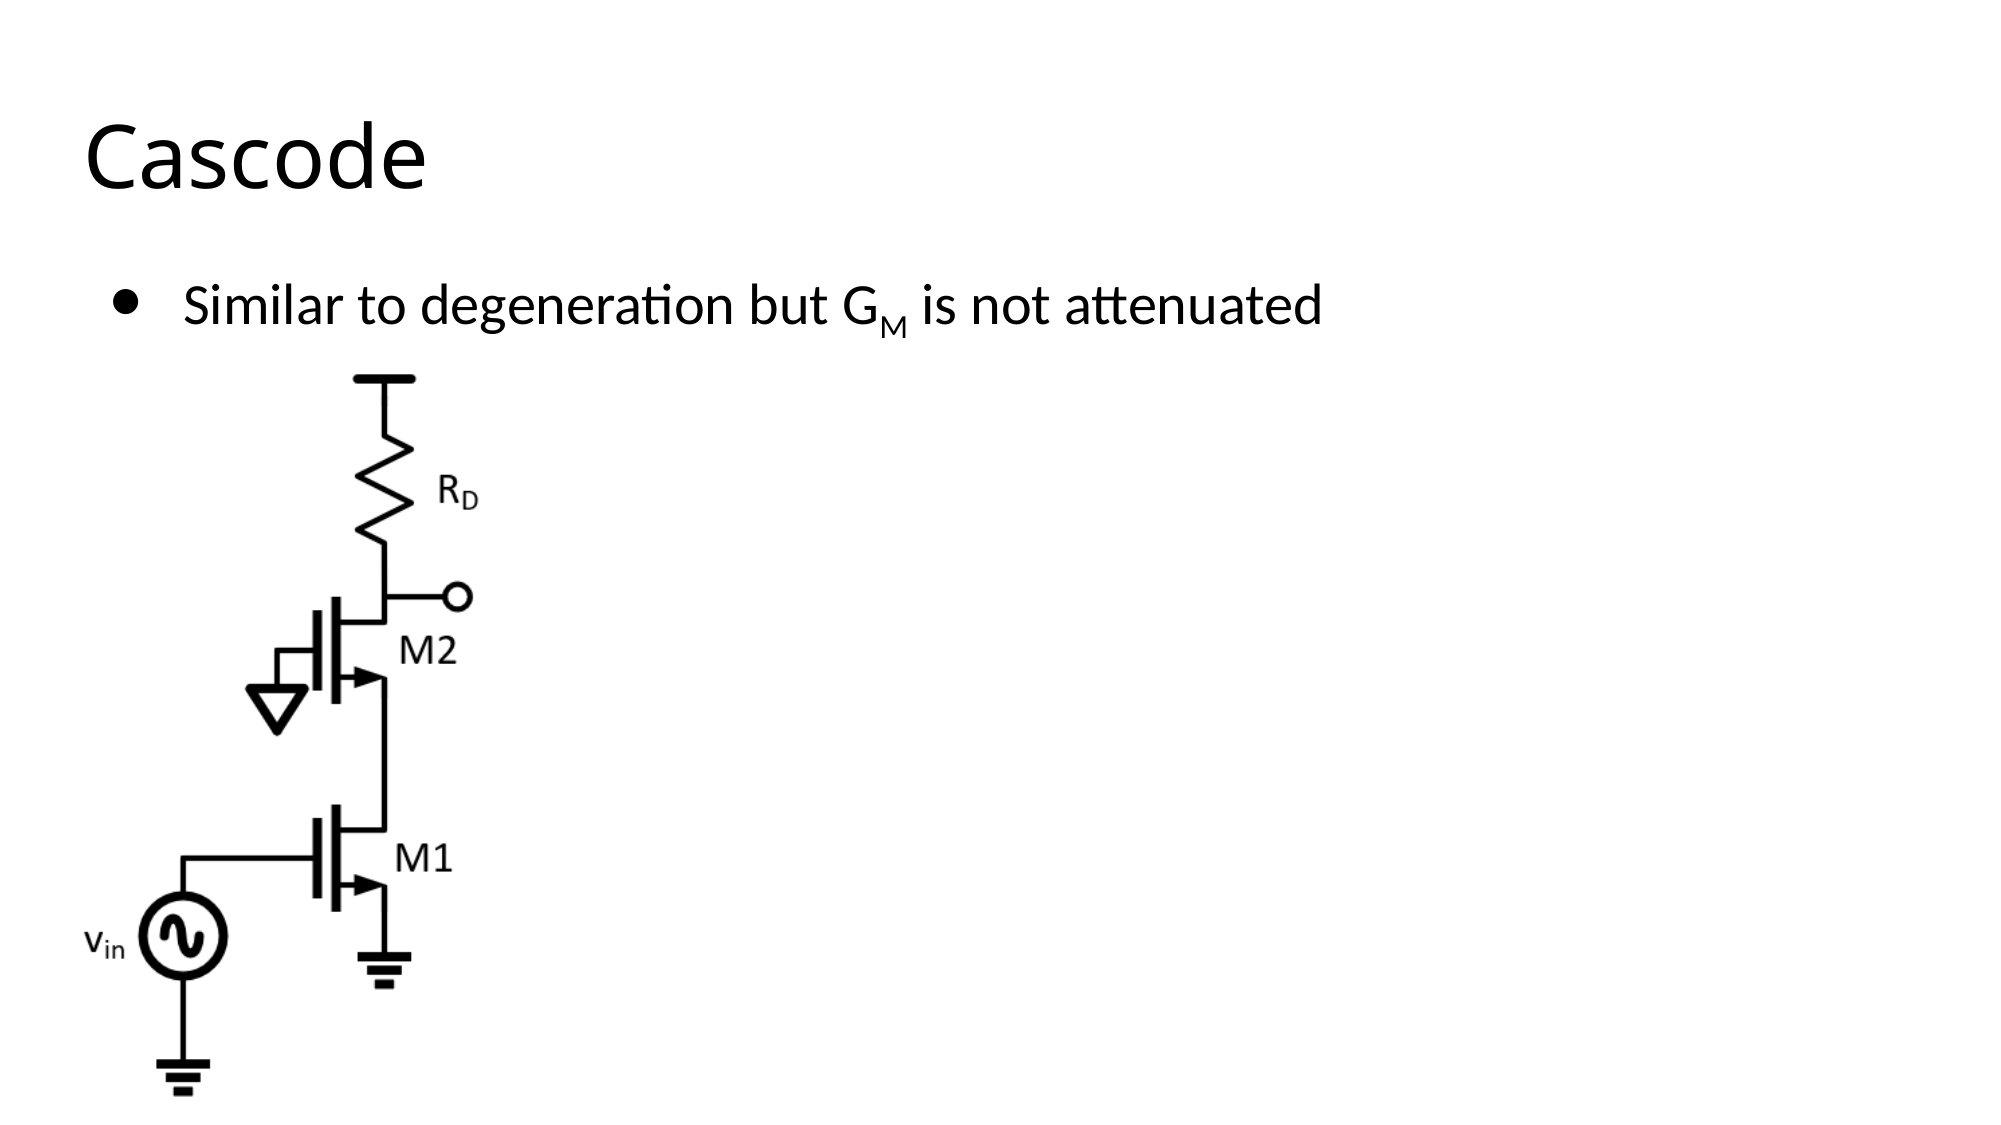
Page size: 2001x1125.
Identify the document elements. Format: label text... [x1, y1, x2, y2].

list Similar to degeneration but GM is not attenuated [68, 252, 1932, 1000]
title Cascode [68, 97, 1932, 223]
picture [68, 357, 508, 1105]
